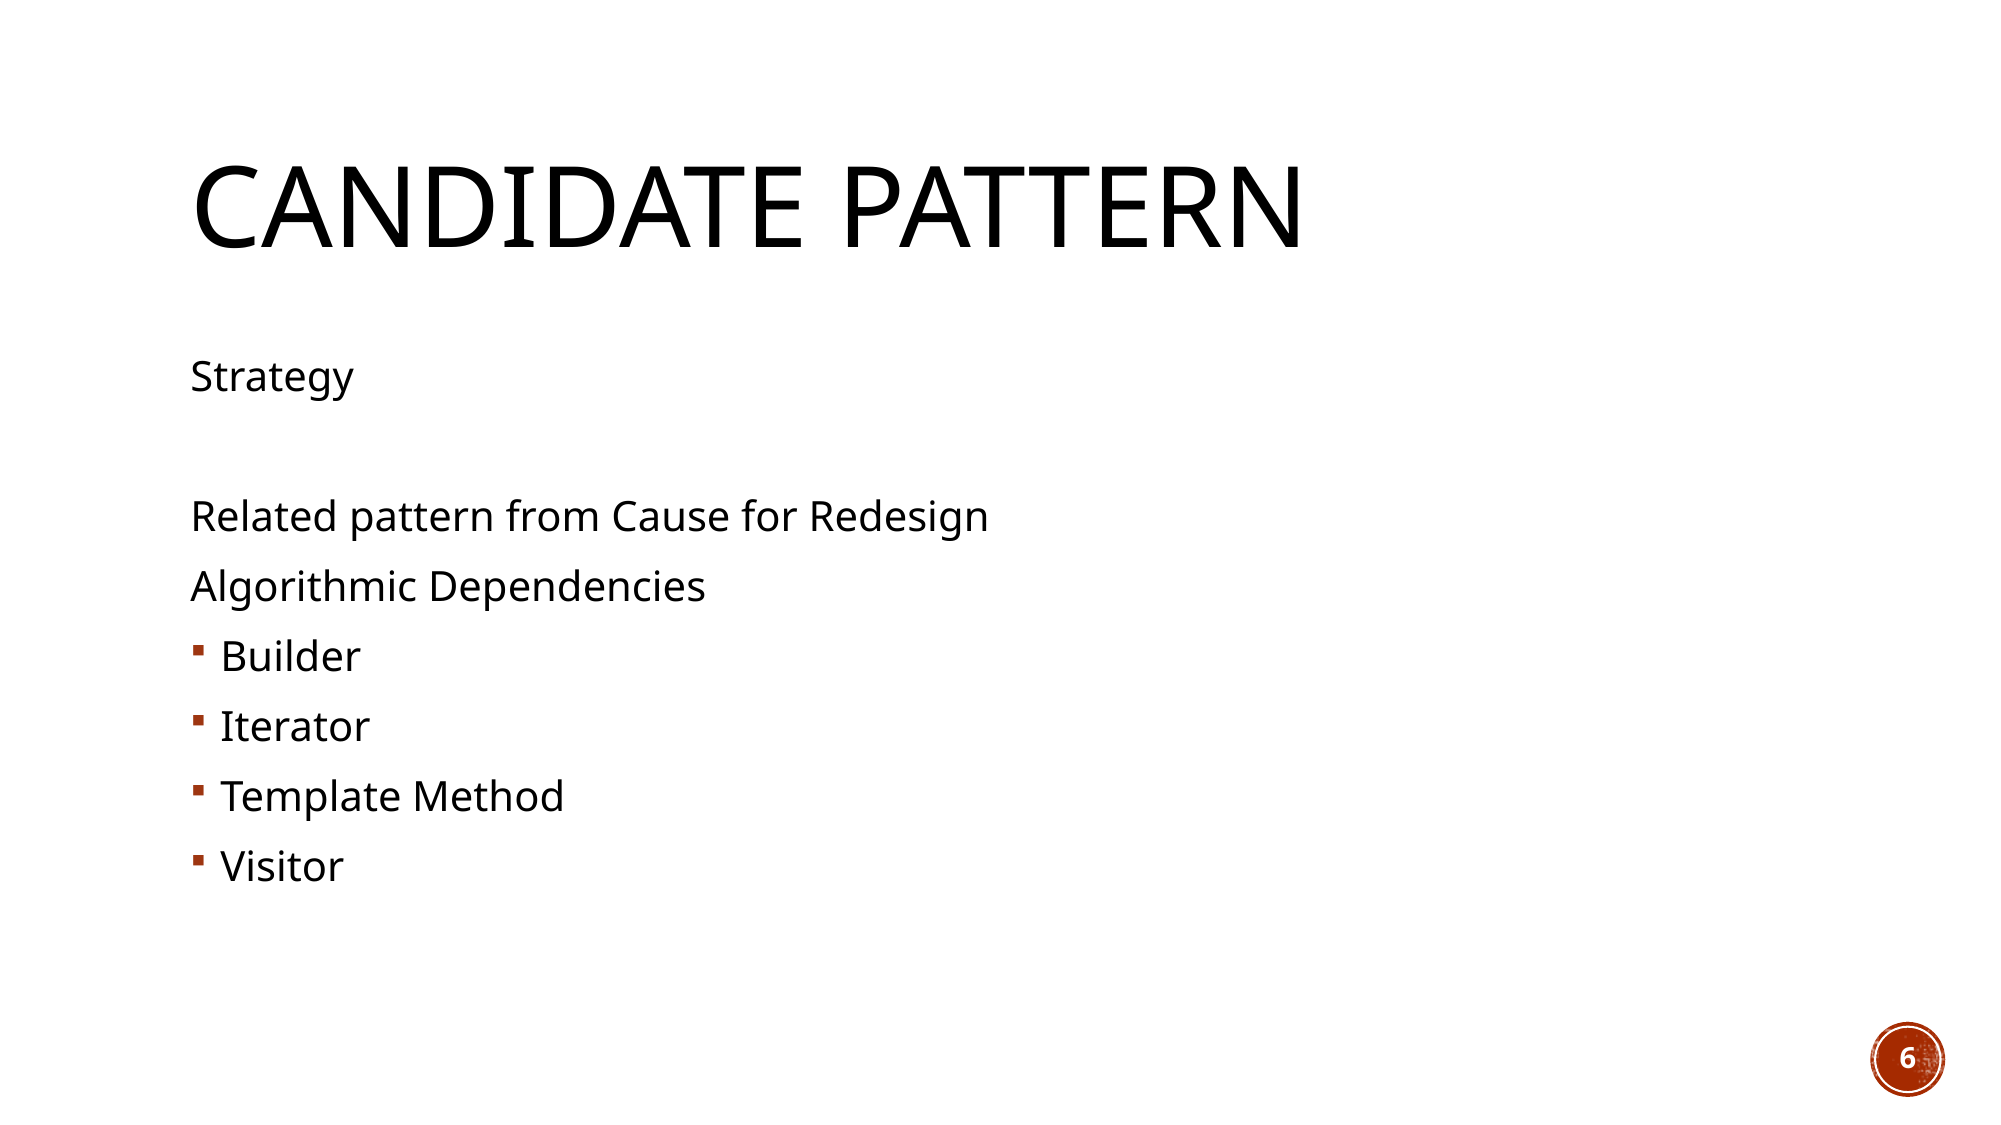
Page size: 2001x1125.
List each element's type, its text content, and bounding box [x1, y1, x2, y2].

list Strategy Related pattern from Cause for Redesign Algorithmic Dependencies Builder Iterator Template Method Visitor [175, 348, 1826, 1013]
title Candidate Pattern [175, 79, 1826, 344]
slide_number 6 [1855, 1028, 1961, 1089]
